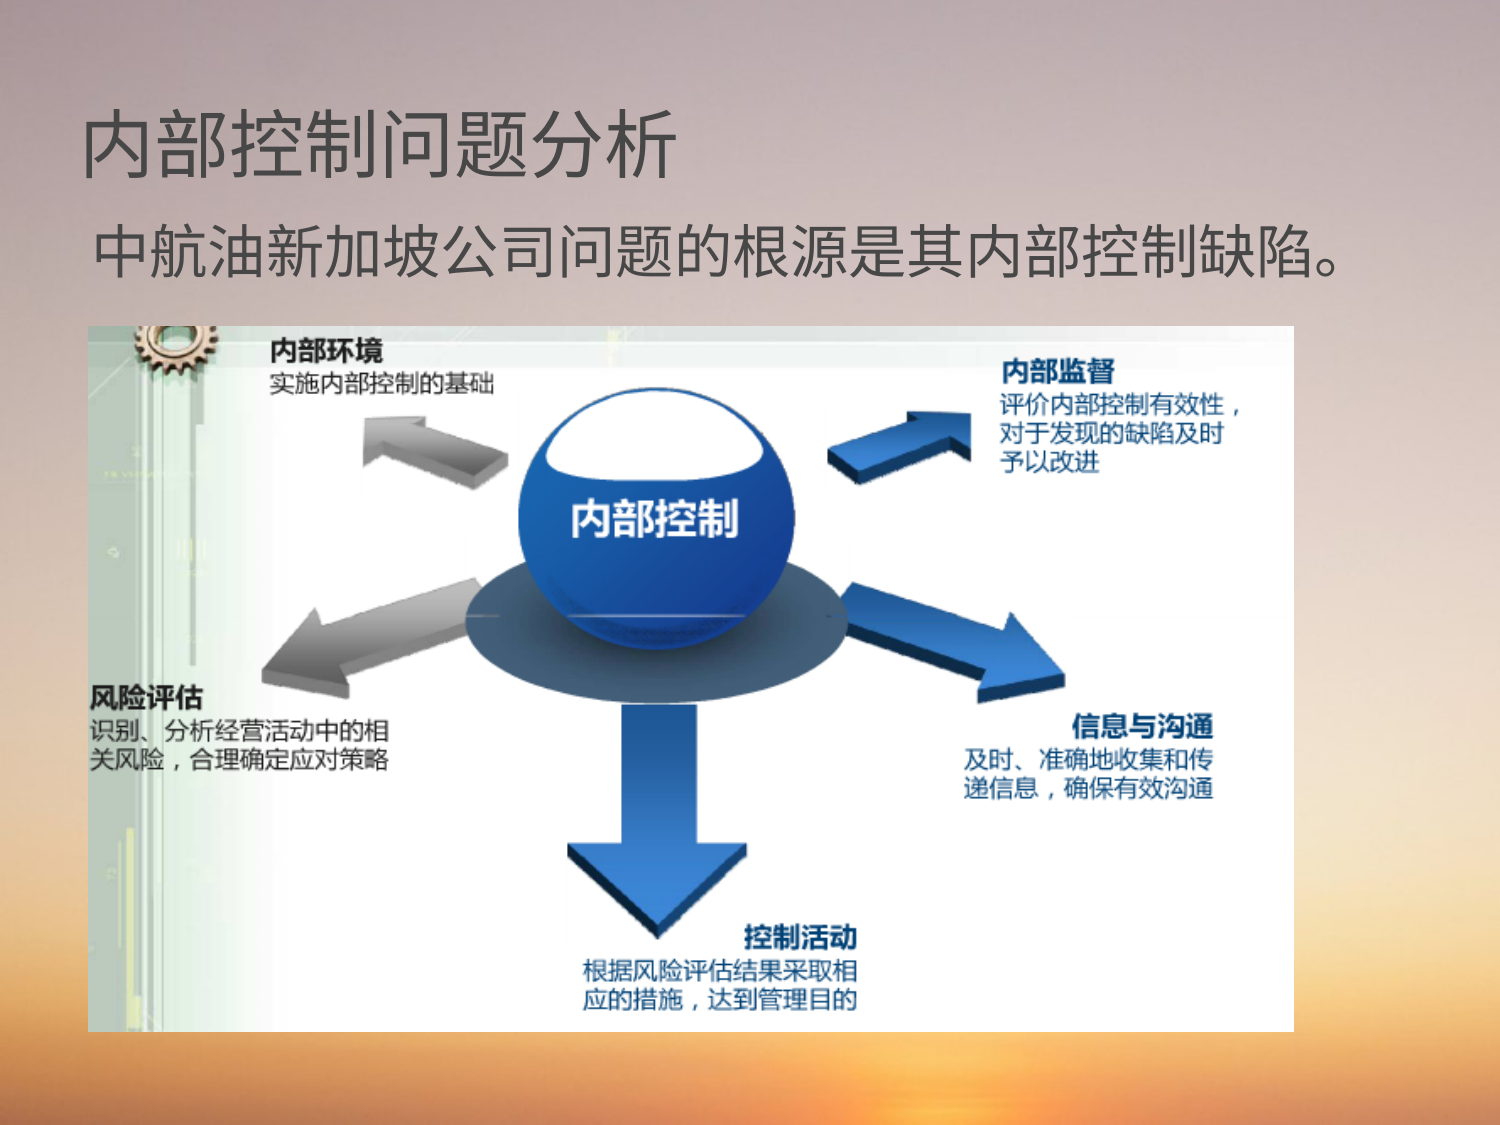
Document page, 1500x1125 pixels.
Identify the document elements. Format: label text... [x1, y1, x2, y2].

text_box 内部控制问题分析 [64, 89, 857, 195]
text_box 中航油新加坡公司问题的根源是其内部控制缺陷。 [76, 208, 1412, 293]
picture [0, 0, 1500, 1125]
